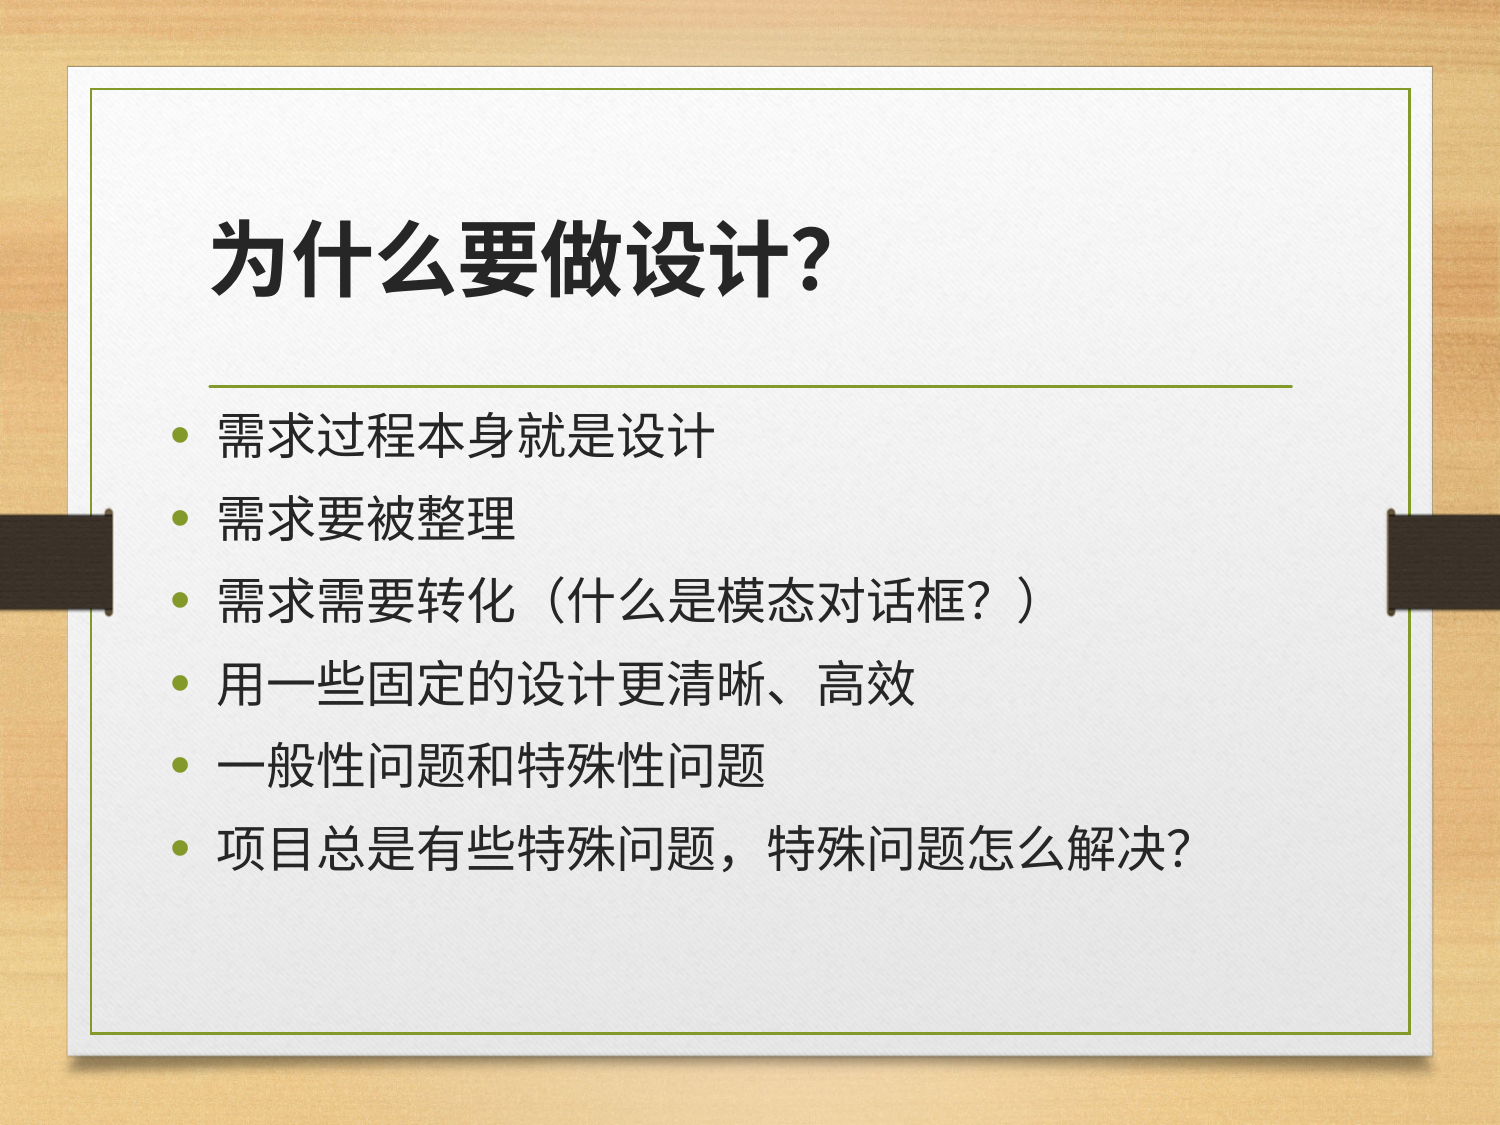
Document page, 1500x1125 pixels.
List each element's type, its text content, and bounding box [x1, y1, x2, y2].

picture [0, 0, 1500, 1125]
title 为什么要做设计？ [192, 150, 1309, 364]
list 需求过程本身就是设计 需求要被整理 需求需要转化（什么是模态对话框？） 用一些固定的设计更清晰、高效 一般性问题和特殊性问题 项目总是有些特殊问题，特殊问题怎么解决？ [155, 397, 1365, 953]
